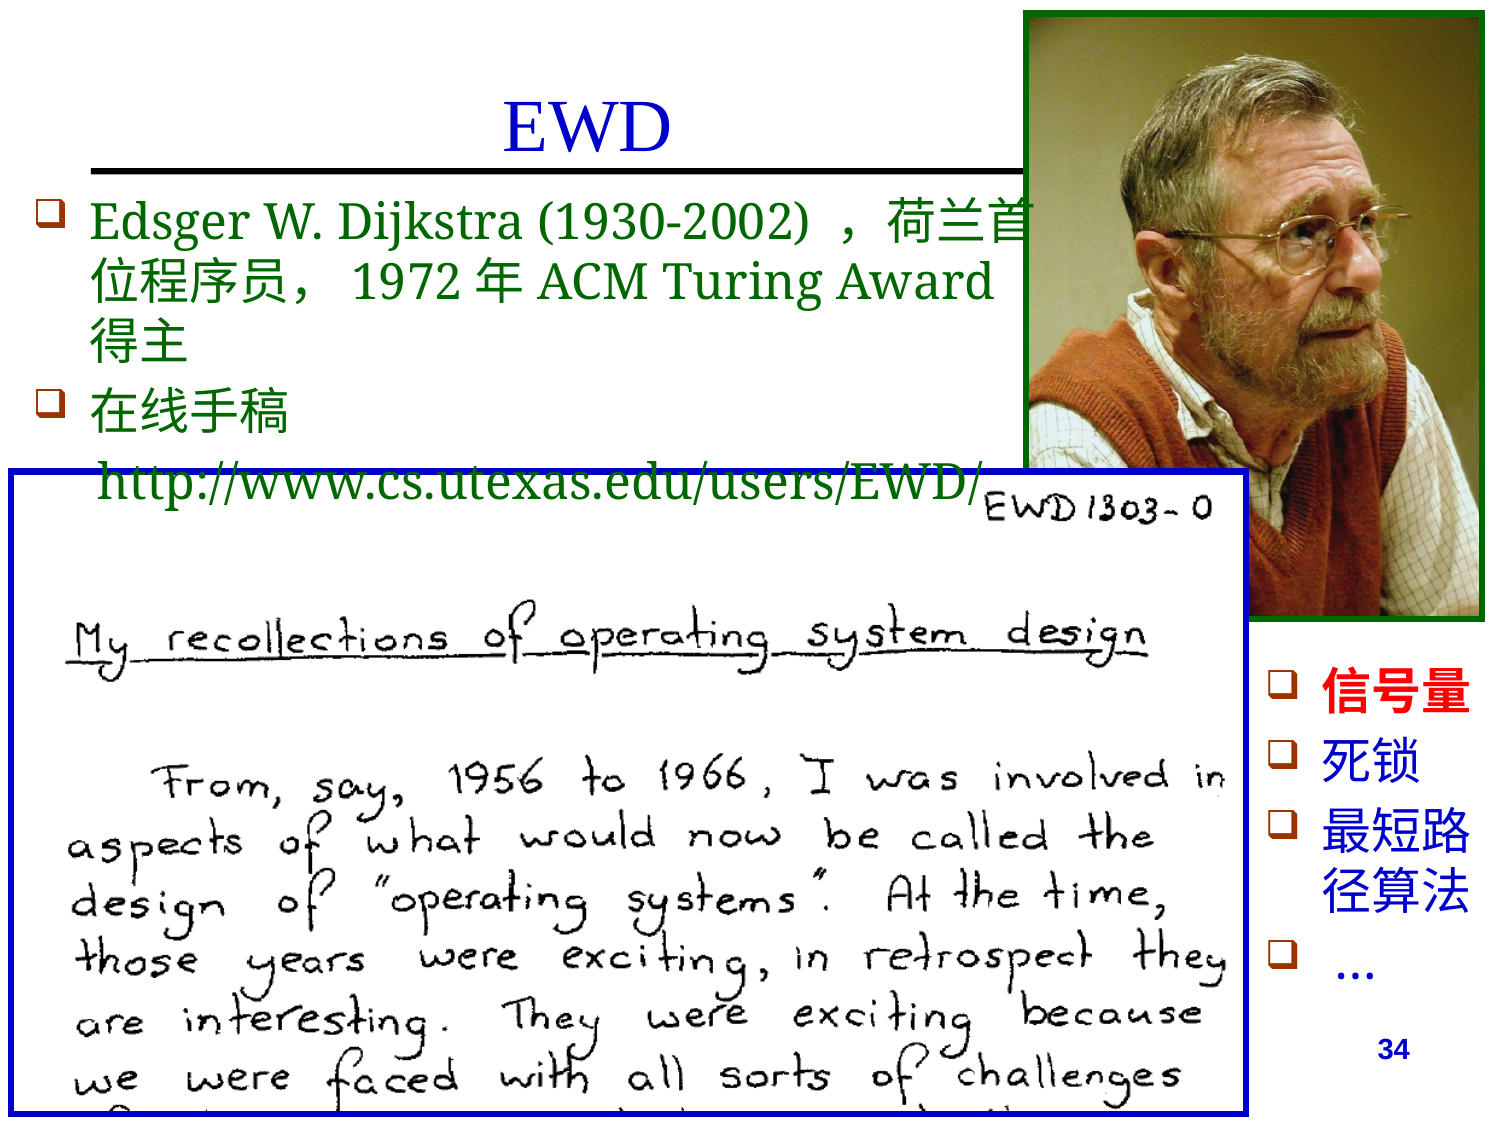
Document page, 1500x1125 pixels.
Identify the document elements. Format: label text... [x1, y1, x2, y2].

title EWD [74, 27, 1023, 181]
picture [13, 16, 1479, 1111]
text_box 信号量 死锁 最短路径算法 … [1249, 652, 1491, 1029]
slide_number 34 [1273, 1029, 1426, 1102]
list Edsger W. Dijkstra (1930-2002) ，荷兰首位程序员，1972年ACM Turing Award得主 在线手稿 http://www.cs.utexas.edu/users/EWD/ [17, 181, 1023, 473]
